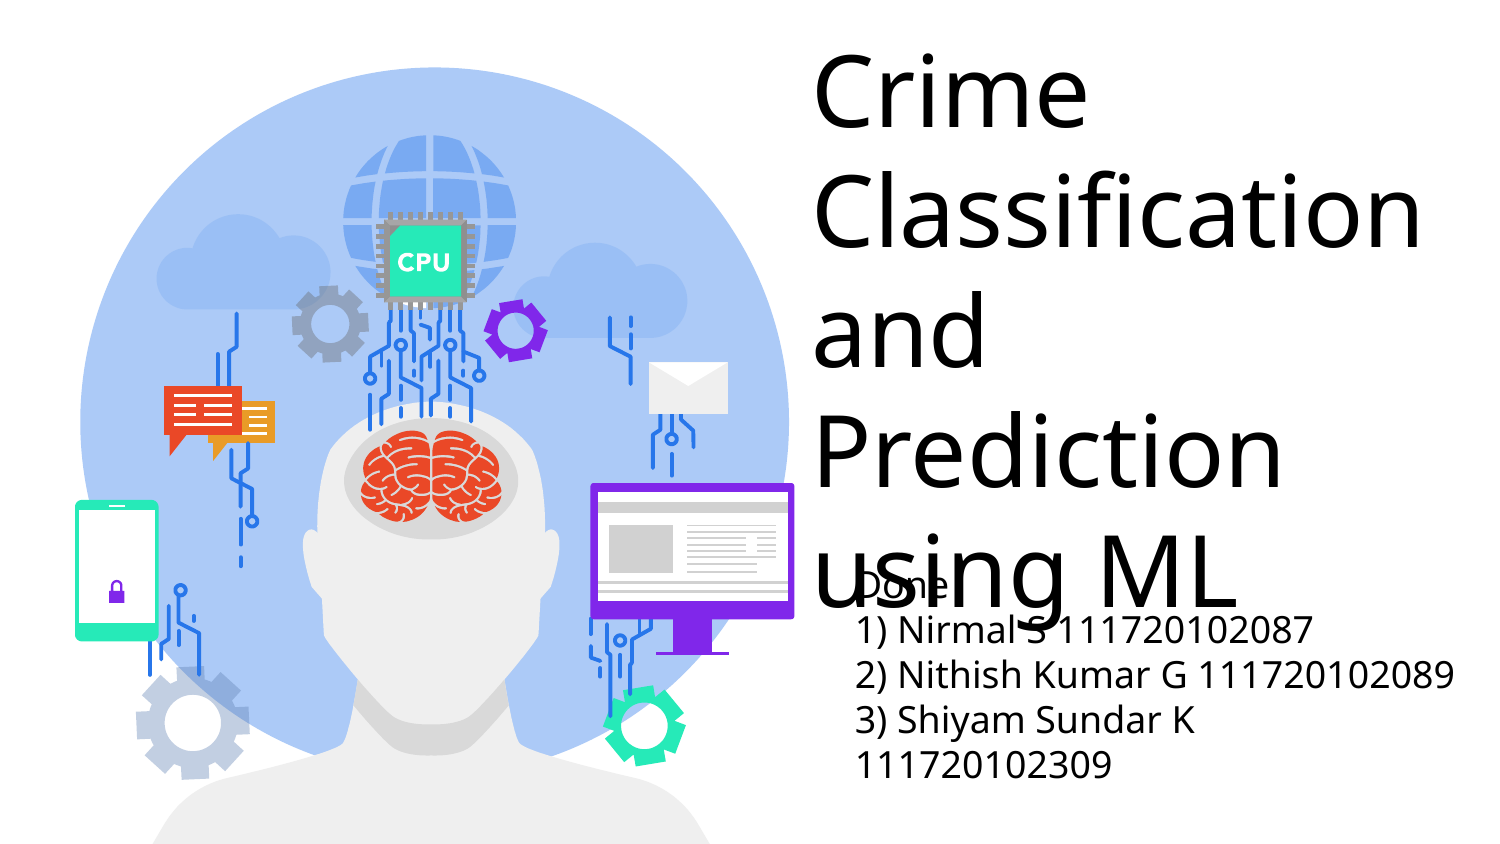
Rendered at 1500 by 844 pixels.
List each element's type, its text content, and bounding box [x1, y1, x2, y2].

title Crime Classification and Prediction using ML [796, 12, 1451, 535]
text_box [74, 67, 795, 844]
subtitle Done 1) Nirmal S 111720102087 2) Nithish Kumar G 111720102089 3) Shiyam Sundar K 111720102309 [839, 545, 1478, 769]
